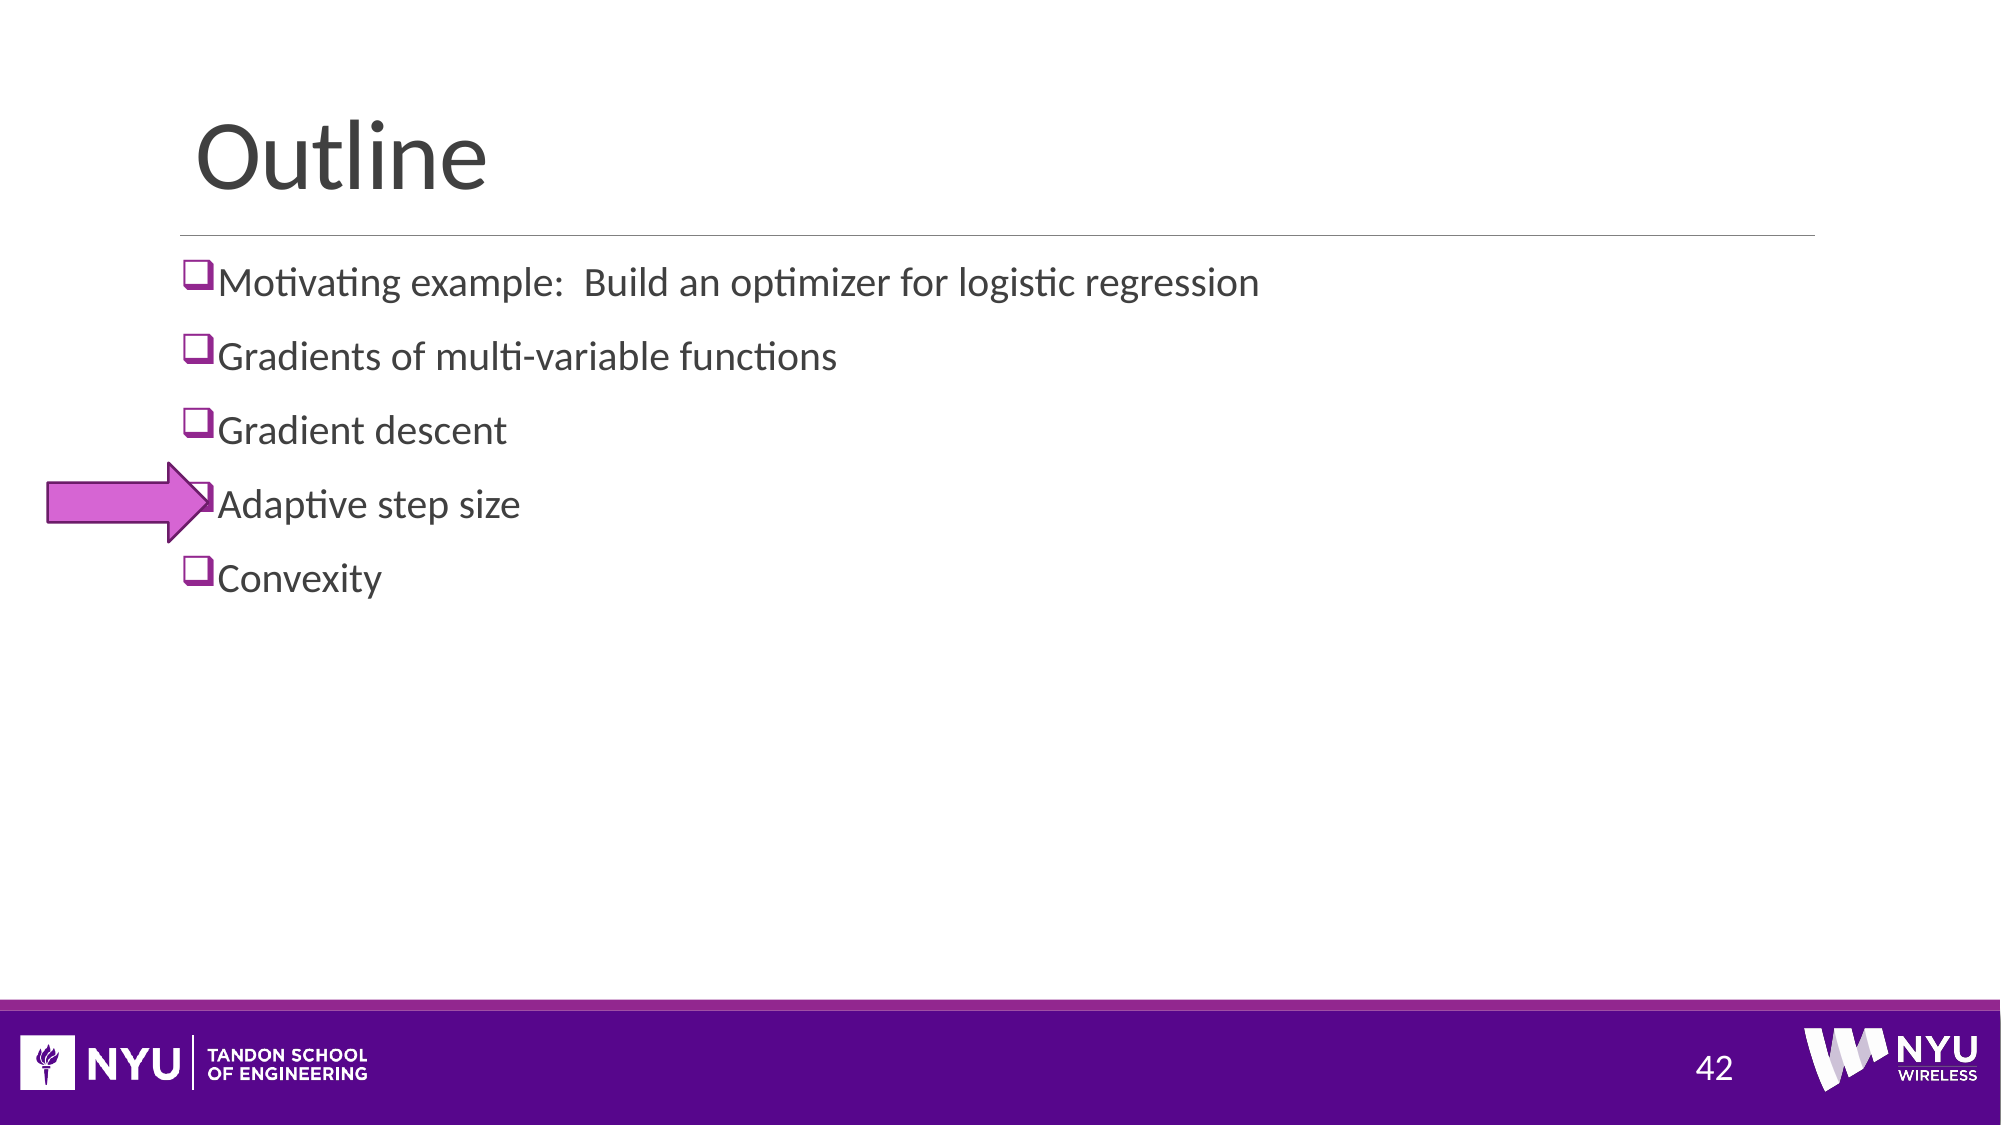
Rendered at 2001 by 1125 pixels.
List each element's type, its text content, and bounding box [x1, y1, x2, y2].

list Motivating example: Build an optimizer for logistic regression Gradients of multi-variable functions Gradient descent Adaptive step size Convexity [180, 252, 1830, 963]
text_box [46, 461, 210, 544]
slide_number 42 [1533, 1035, 1749, 1096]
title Outline [180, 47, 1830, 218]
